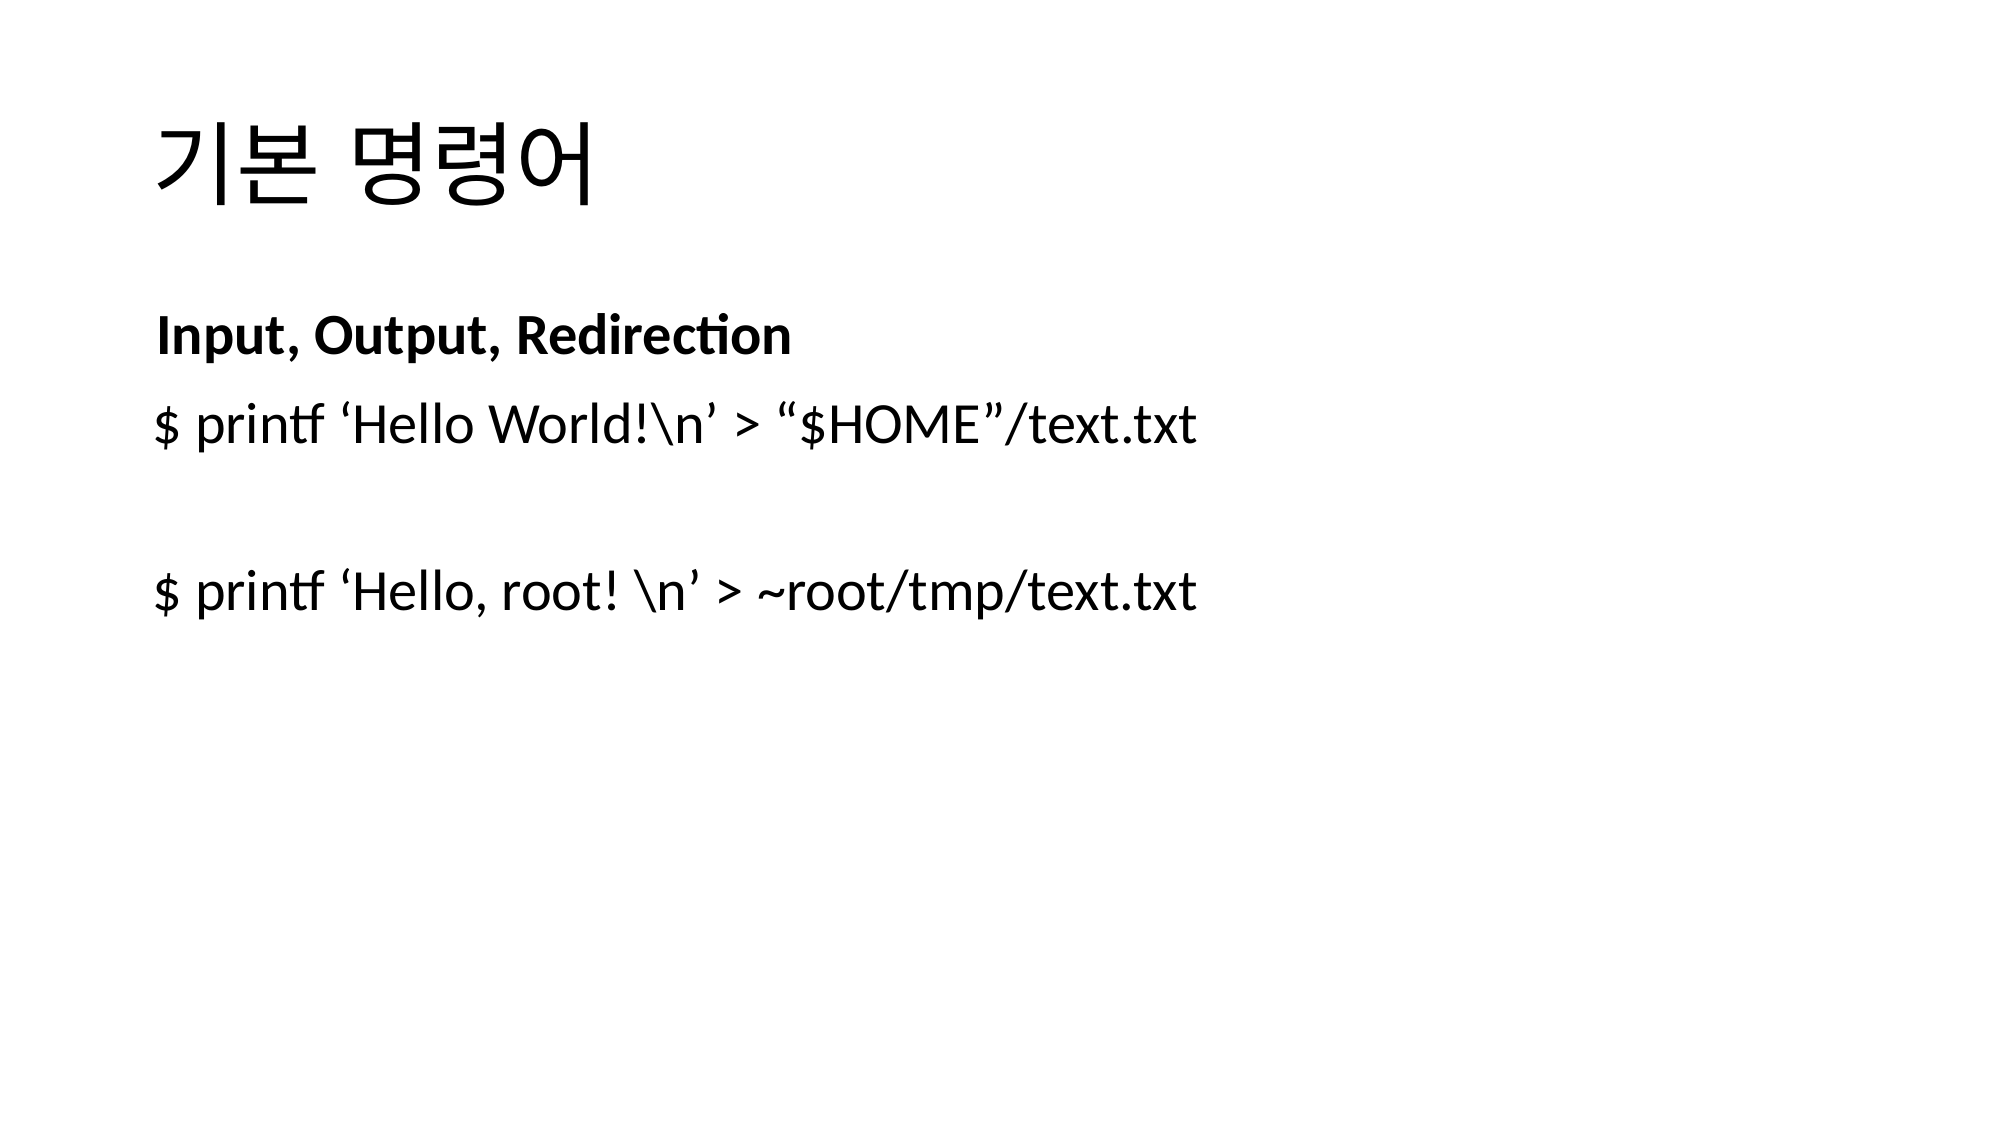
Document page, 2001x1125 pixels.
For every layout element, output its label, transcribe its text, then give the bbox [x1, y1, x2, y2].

title 기본 명령어 [137, 59, 1863, 278]
text_box Input, Output, Redirection [141, 288, 809, 374]
list $ printf ‘Hello World!\n’ > “$HOME”/text.txt $ printf ‘Hello, root! \n’ > ~root/tmp/text.txt [137, 385, 1863, 1014]
